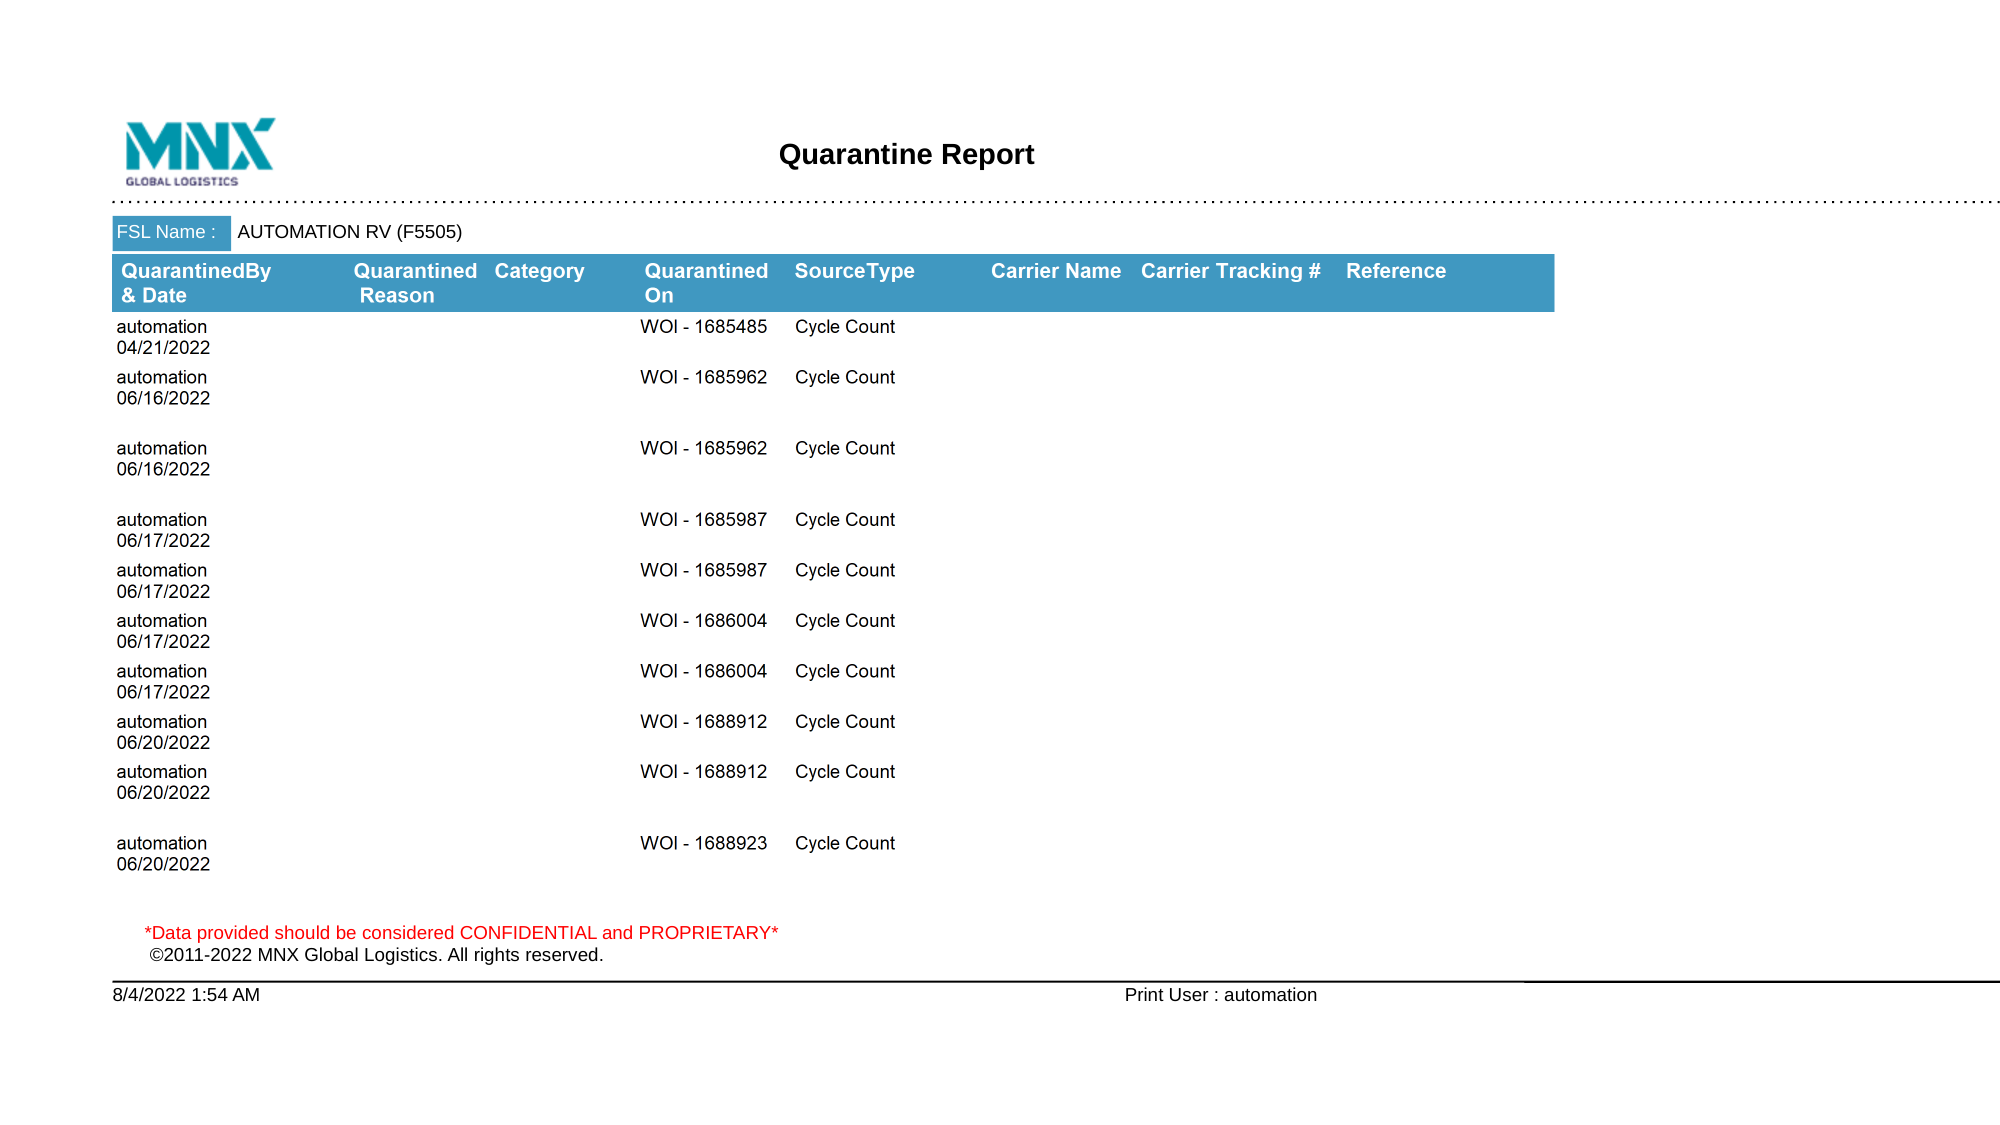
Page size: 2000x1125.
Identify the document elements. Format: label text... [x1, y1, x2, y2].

text_box FSL Name : [112, 215, 232, 252]
text_box 8/4/2022 1:54 AM [112, 983, 343, 1013]
text_box *Data provided should be considered CONFIDENTIAL and PROPRIETARY* [144, 920, 1158, 942]
text_box Quarantine Report [562, 131, 1252, 173]
text_box AUTOMATION RV (F5505) [233, 215, 669, 252]
picture [112, 254, 1555, 900]
text_box ©2011-2022 MNX Global Logistics. All rights reserved. [144, 942, 1158, 964]
text_box Print User : automation [1055, 983, 1387, 1013]
picture [112, 115, 323, 188]
